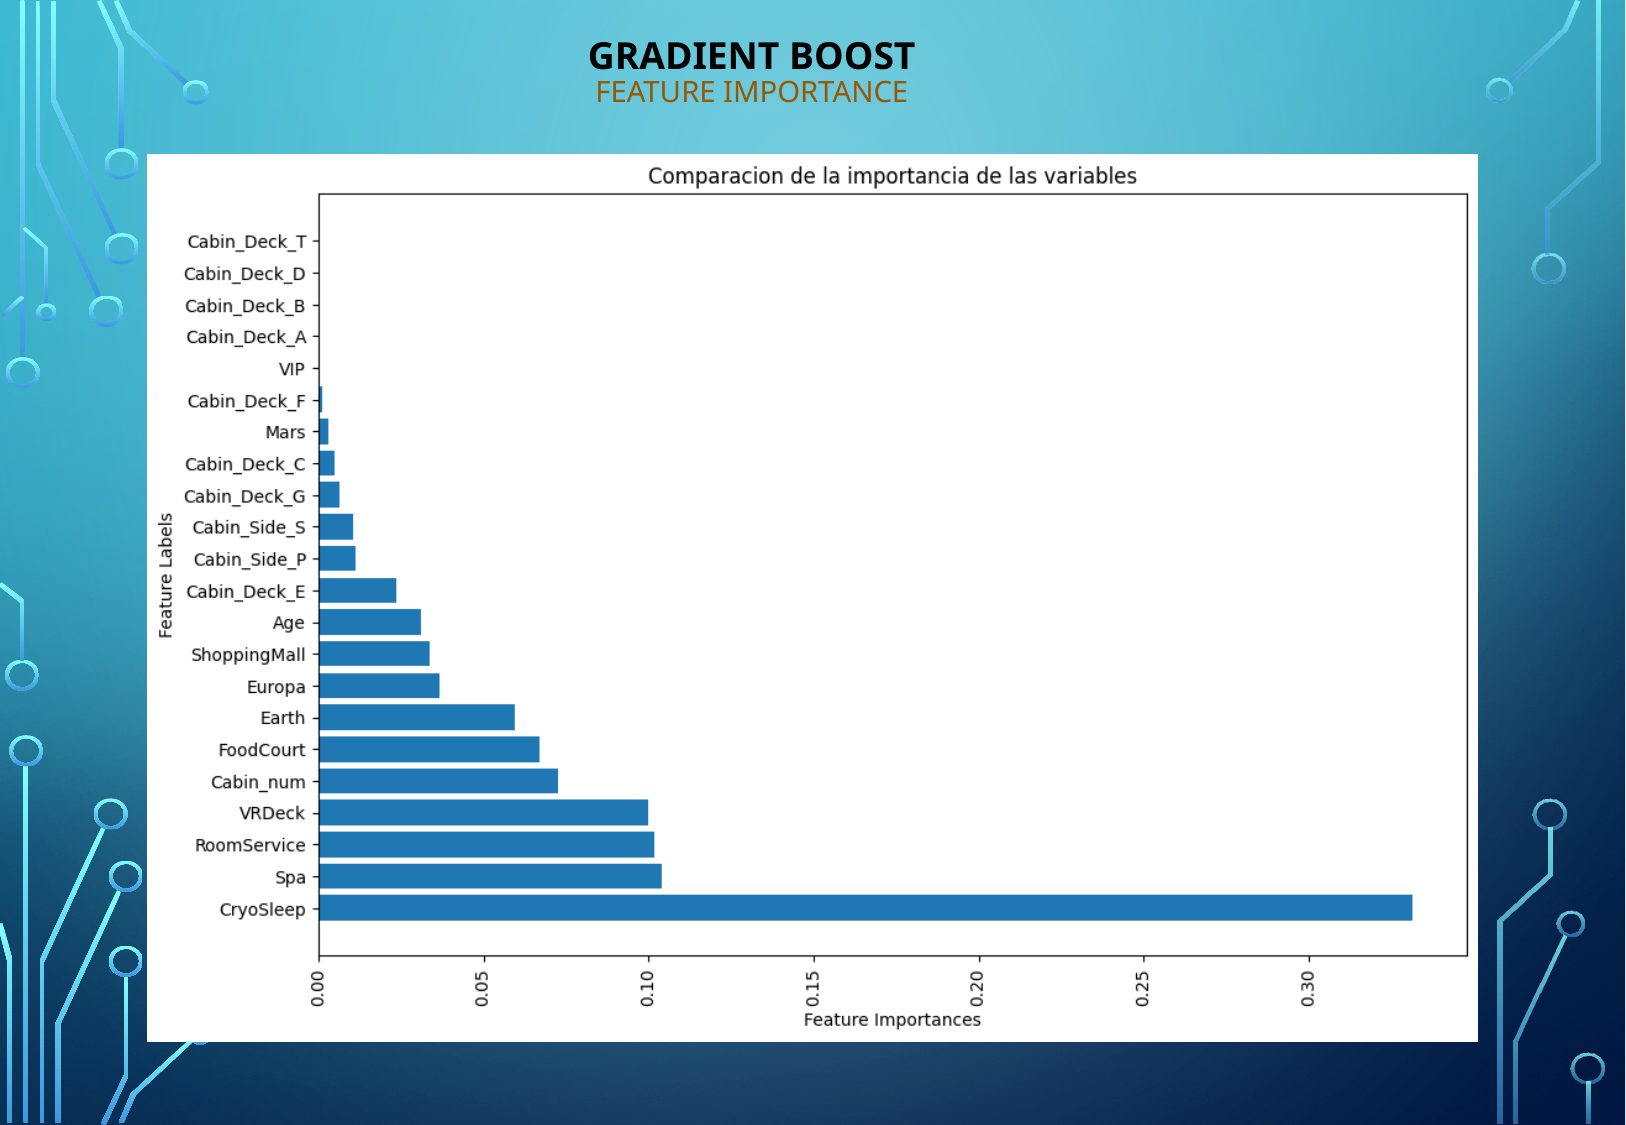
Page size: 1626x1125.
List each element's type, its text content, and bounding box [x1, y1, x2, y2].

picture [147, 154, 1478, 1042]
title Gradient boost feature importance [241, 29, 1263, 117]
